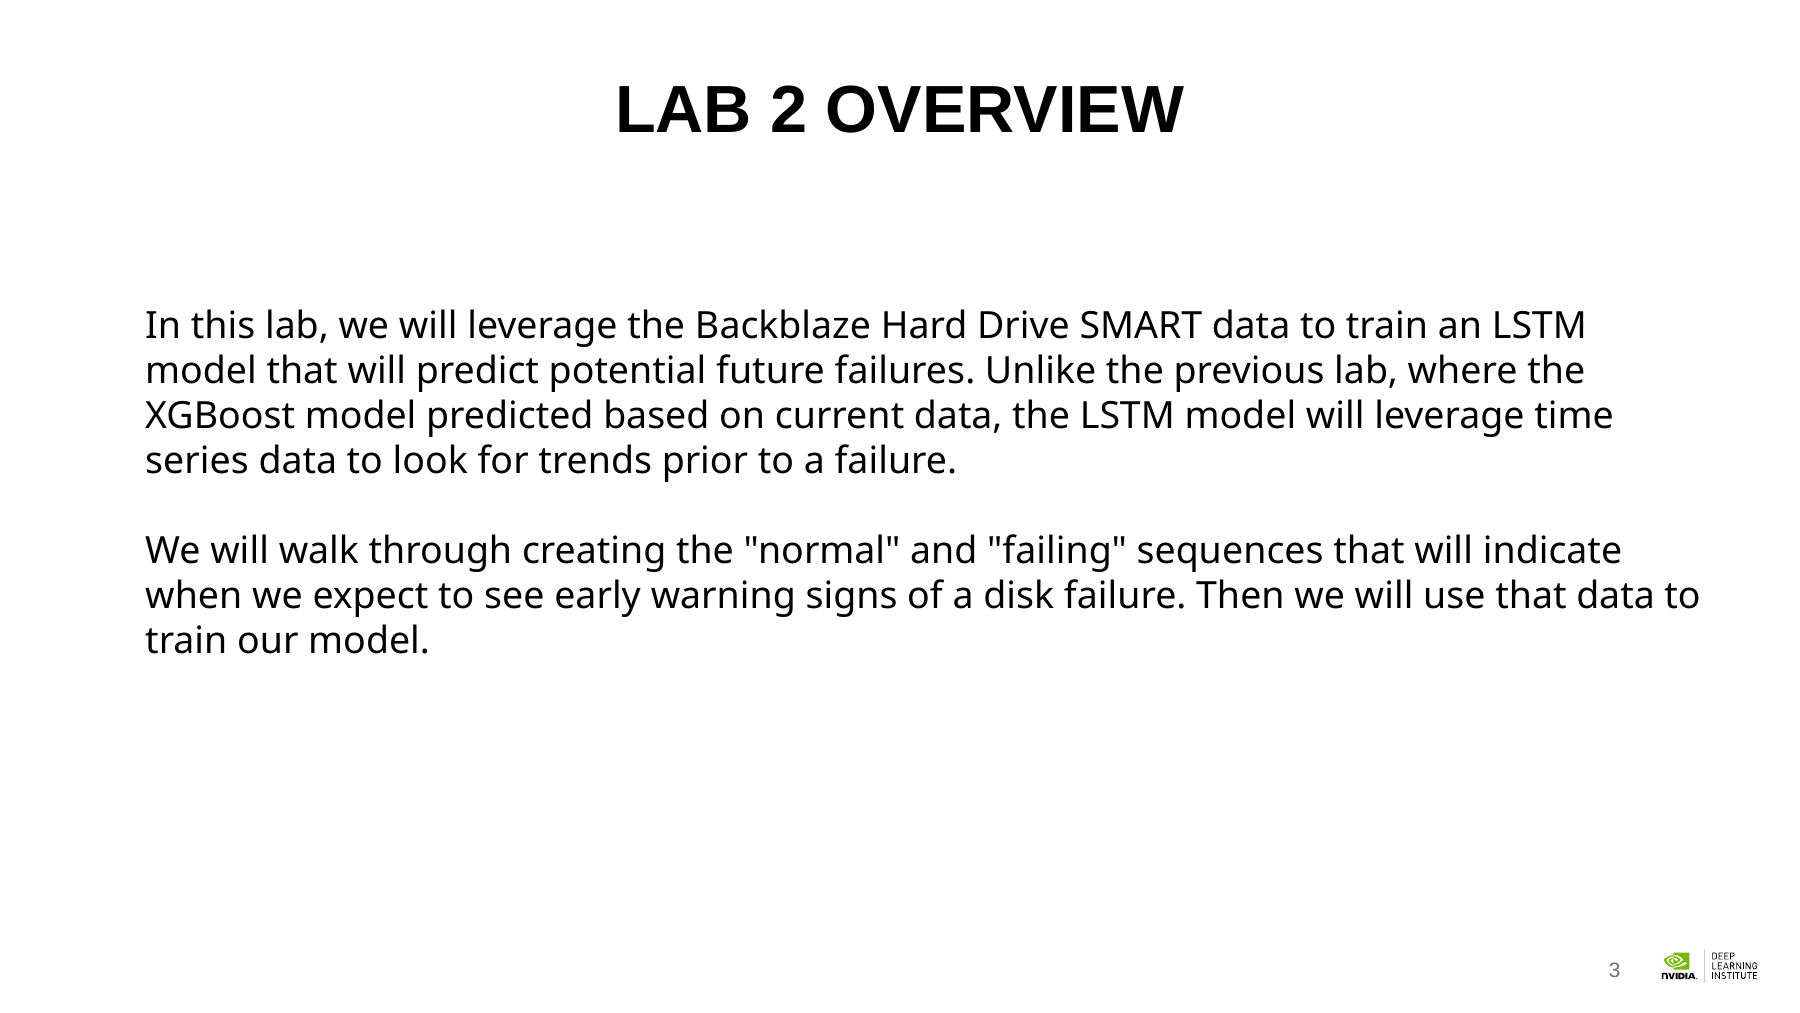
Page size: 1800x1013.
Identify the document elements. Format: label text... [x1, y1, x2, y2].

title LAB 2 OVERVIEW [81, 57, 1719, 156]
text_box In this lab, we will leverage the Backblaze Hard Drive SMART data to train an LSTM model that will predict potential future failures. Unlike the previous lab, where the XGBoost model predicted based on current data, the LSTM model will leverage time series data to look for trends prior to a failure. We will walk through creating the "normal" and "failing" sequences that will indicate when we expect to see early warning signs of a disk failure. Then we will use that data to train our model. [130, 294, 1719, 669]
slide_number 3 [1230, 942, 1636, 997]
